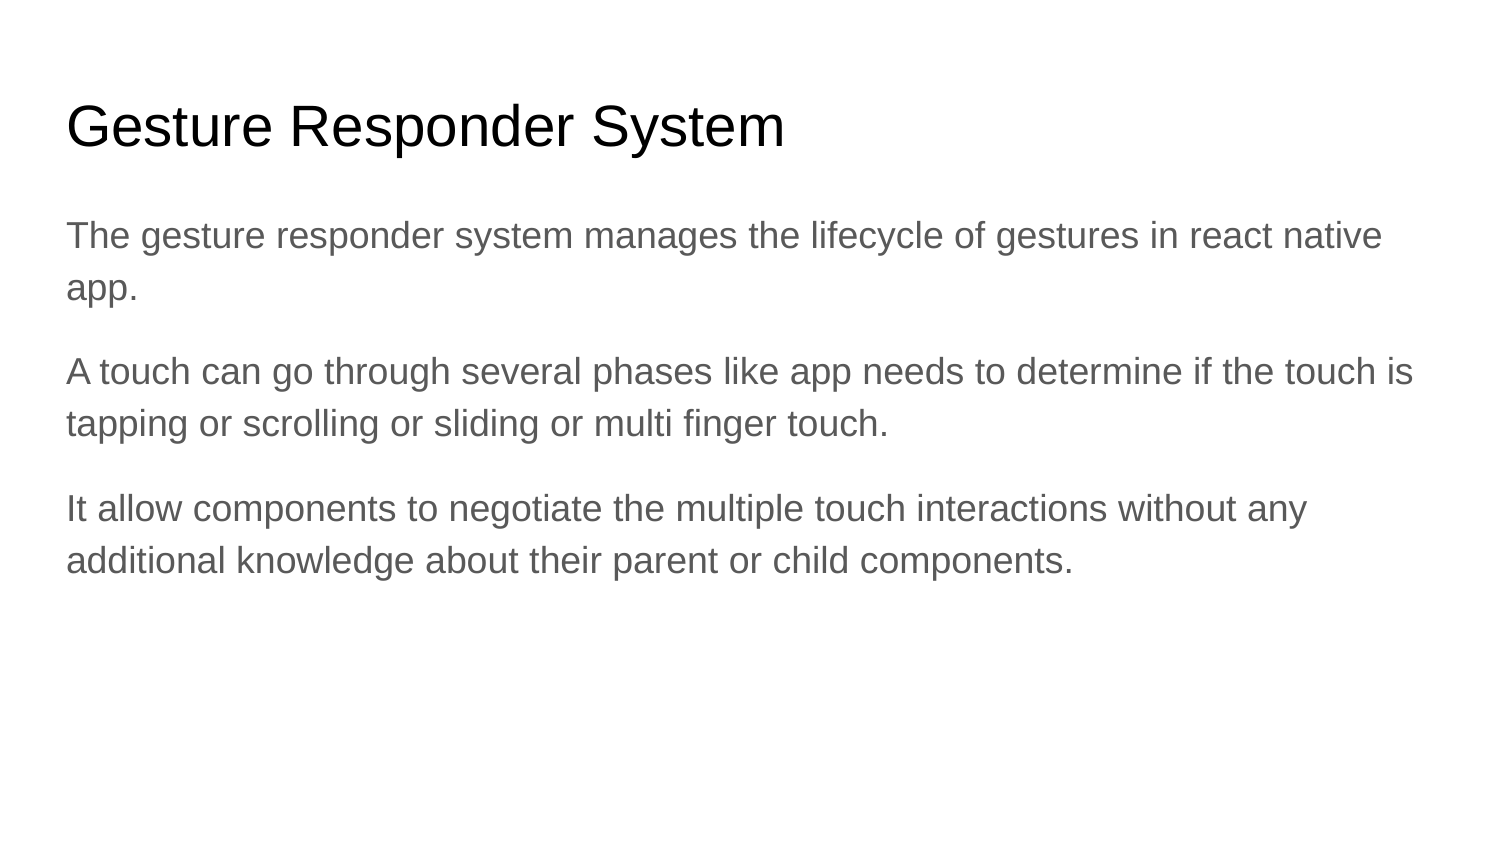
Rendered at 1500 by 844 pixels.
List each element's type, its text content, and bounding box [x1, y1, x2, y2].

title Gesture Responder System [51, 72, 1449, 167]
list The gesture responder system manages the lifecycle of gestures in react native app. A touch can go through several phases like app needs to determine if the touch is tapping or scrolling or sliding or multi finger touch. It allow components to negotiate the multiple touch interactions without any additional knowledge about their parent or child components. [51, 189, 1449, 750]
